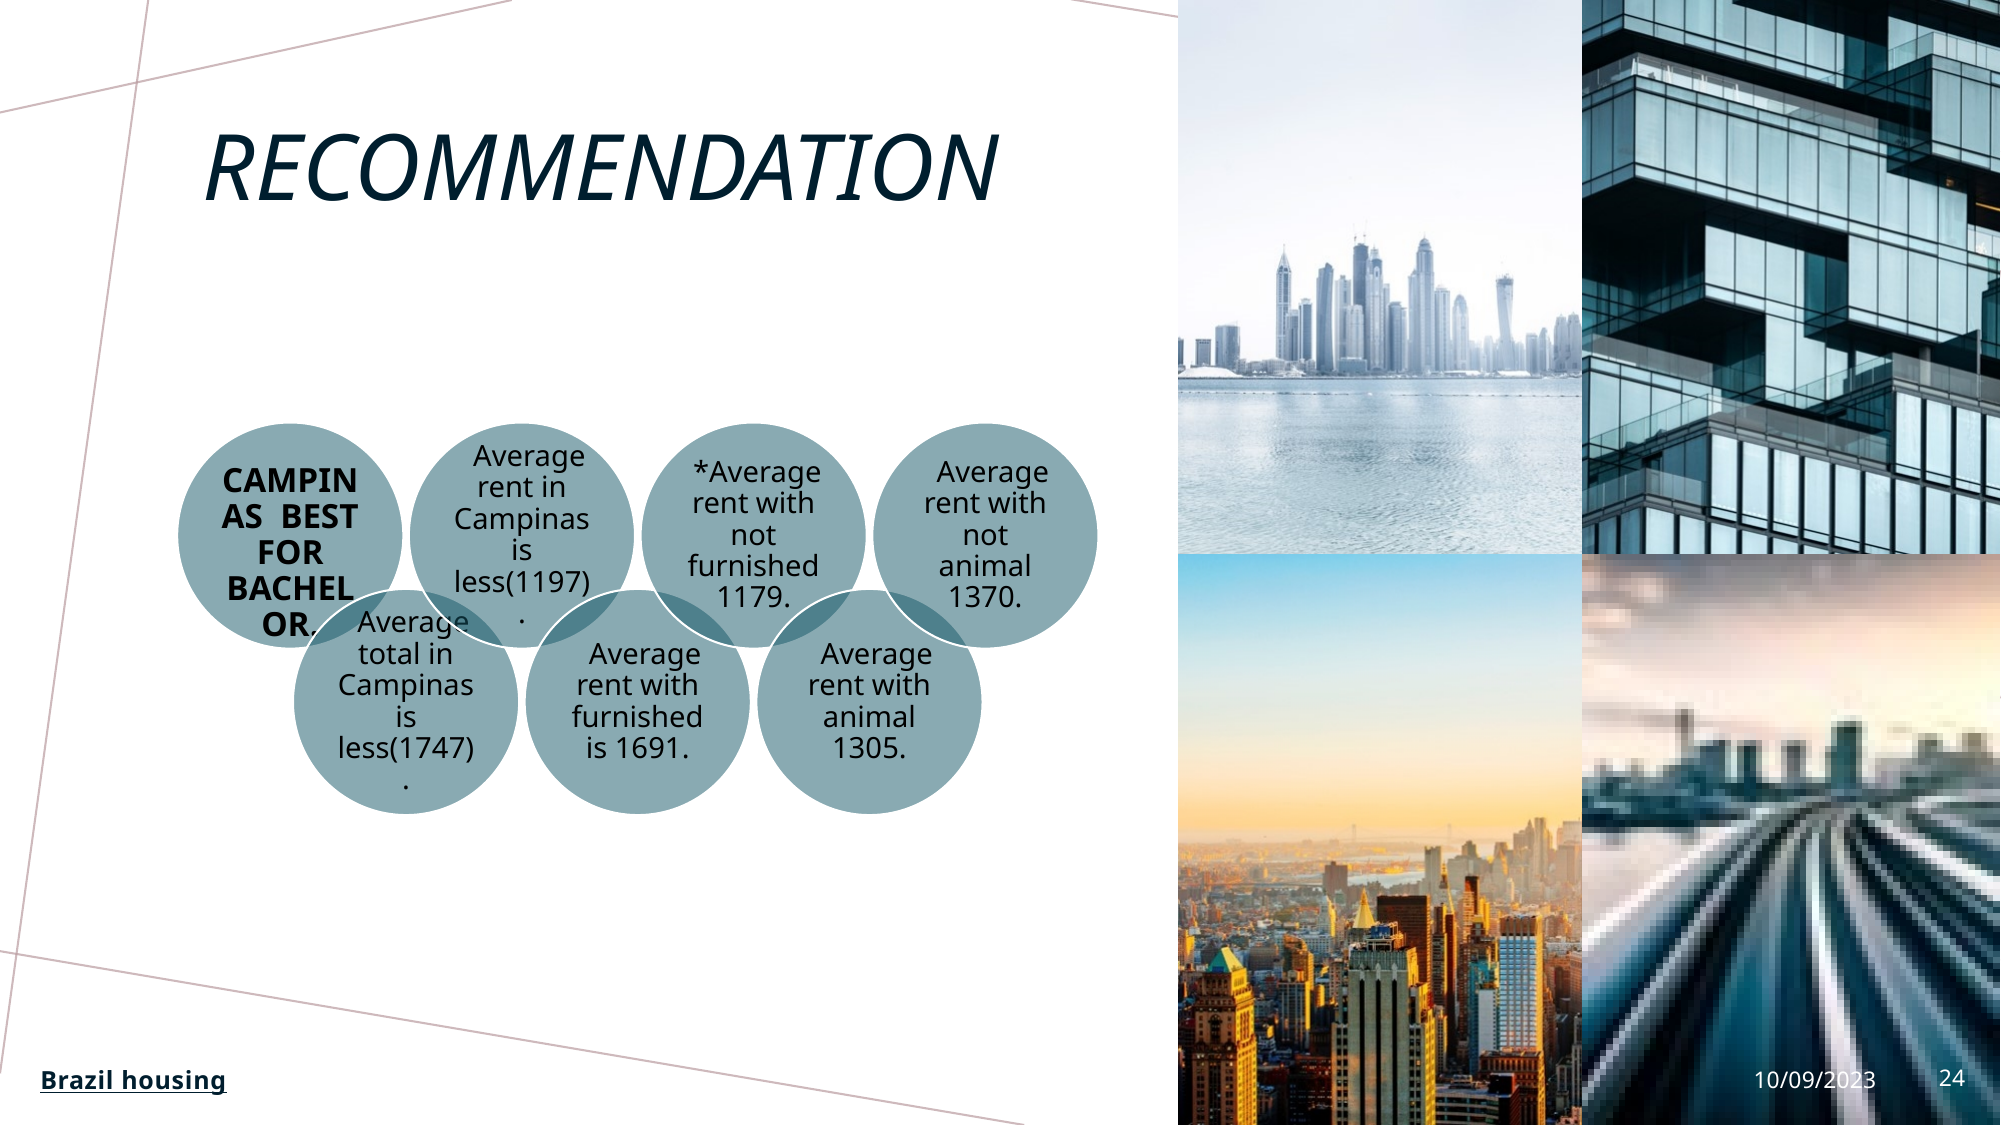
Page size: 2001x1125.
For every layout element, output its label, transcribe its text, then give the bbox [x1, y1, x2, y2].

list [177, 261, 1099, 977]
footer Brazil housing [25, 1049, 764, 1110]
picture [1178, 0, 2000, 1125]
title Recommendation [187, 87, 1090, 261]
